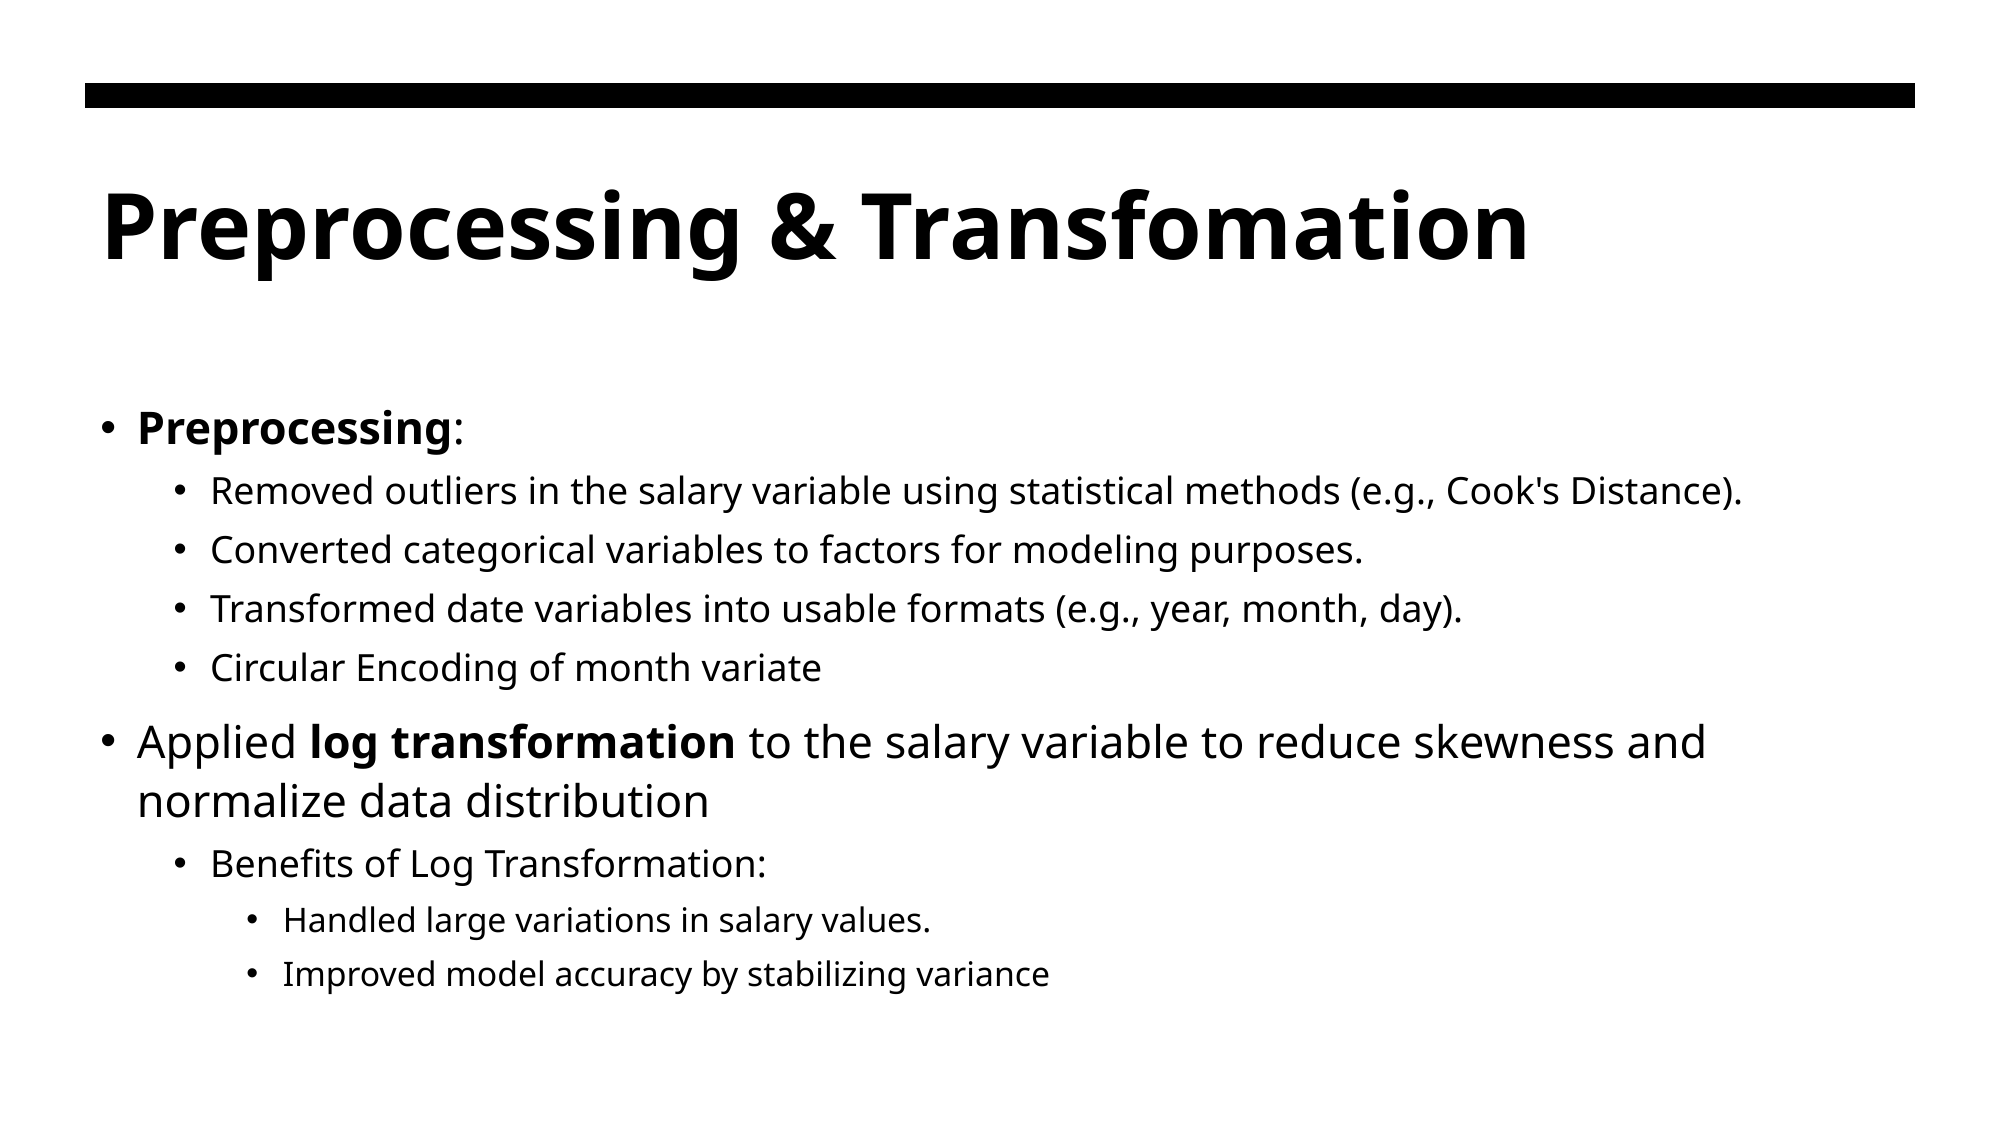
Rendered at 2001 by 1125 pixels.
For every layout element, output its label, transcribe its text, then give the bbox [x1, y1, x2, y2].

list Preprocessing: Removed outliers in the salary variable using statistical methods (e.g., Cook's Distance). Converted categorical variables to factors for modeling purposes. Transformed date variables into usable formats (e.g., year, month, day). Circular Encoding of month variate Applied log transformation to the salary variable to reduce skewness and normalize data distribution Benefits of Log Transformation: Handled large variations in salary values. Improved model accuracy by stabilizing variance [85, 386, 1916, 1005]
title Preprocessing & Transfomation [85, 160, 1916, 386]
